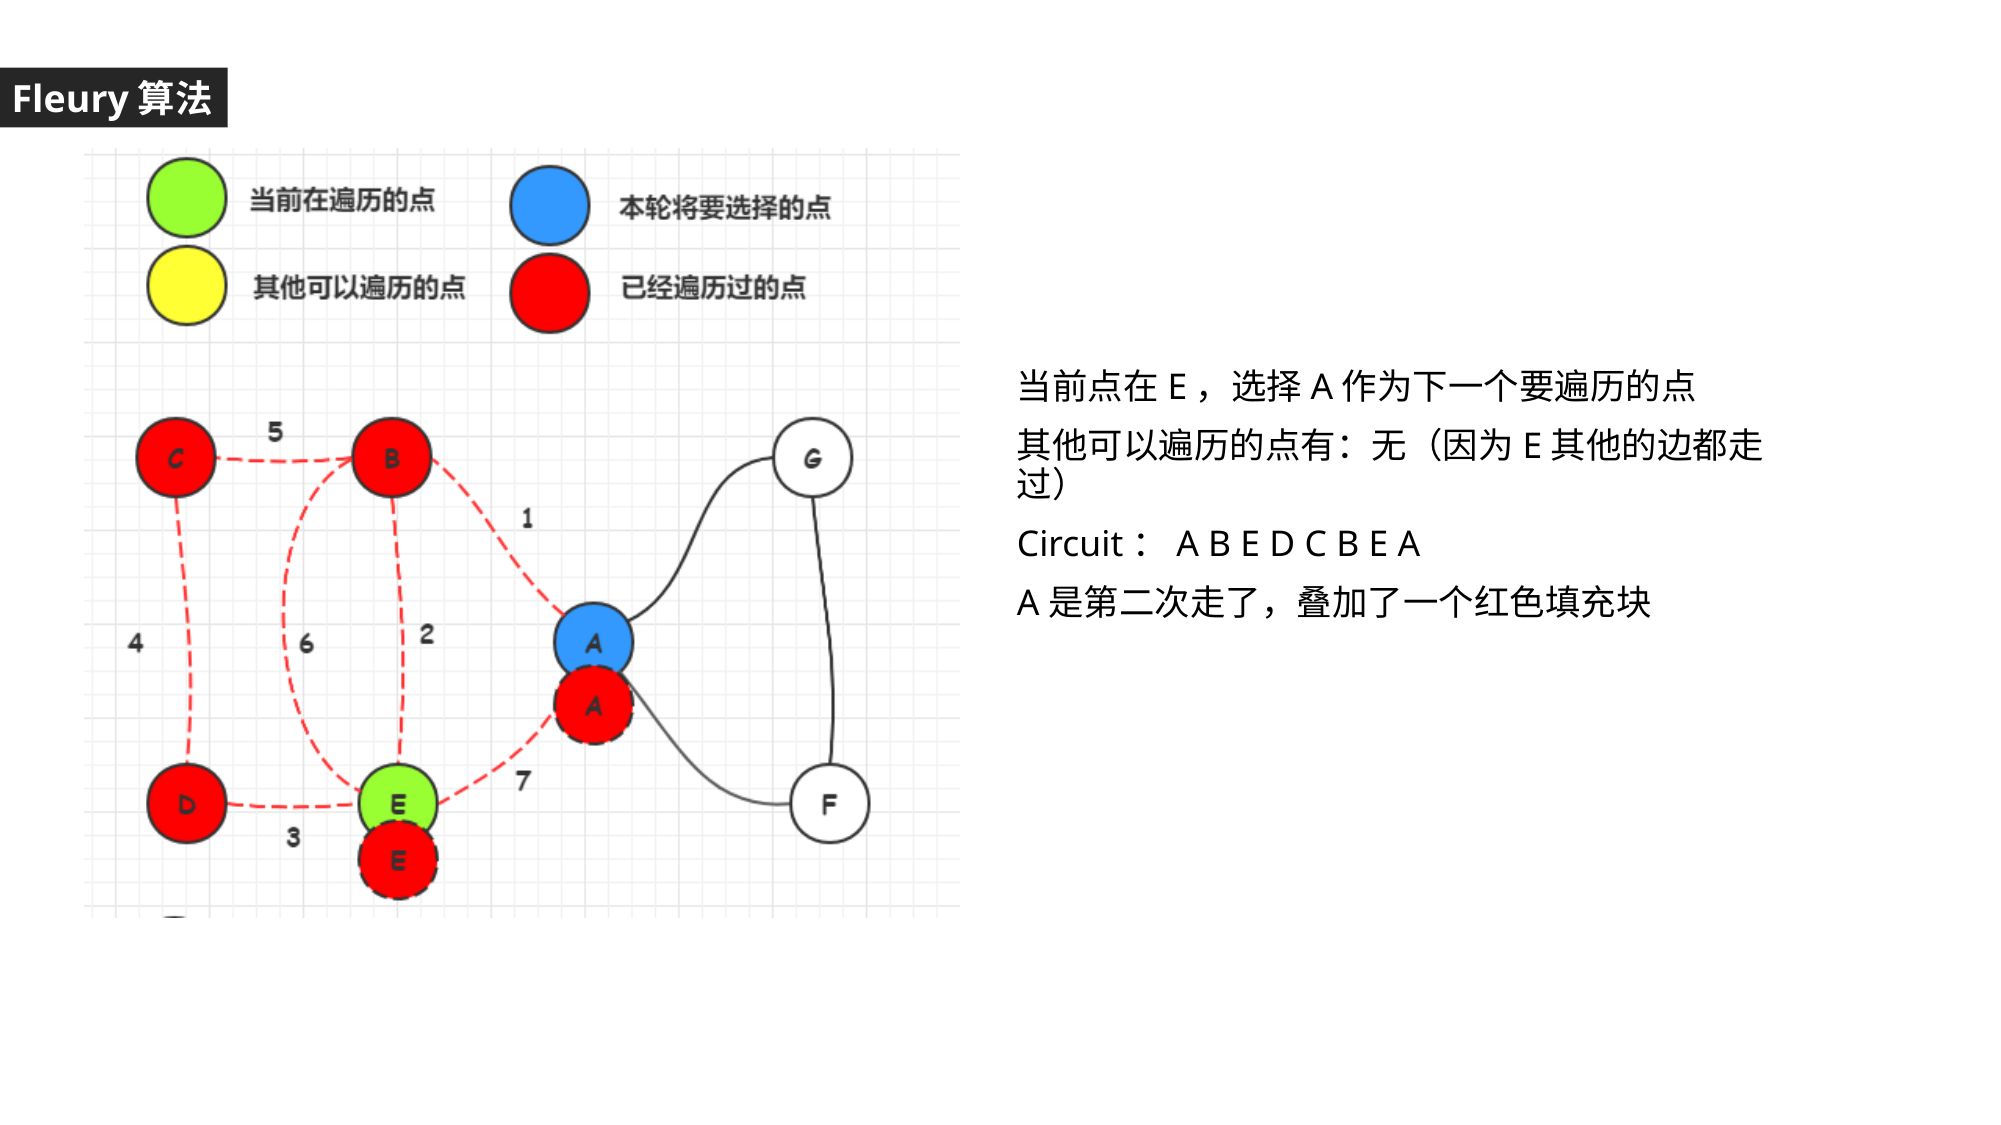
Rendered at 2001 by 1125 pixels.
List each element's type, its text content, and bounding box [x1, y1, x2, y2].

text_box Fleury算法 [0, 67, 228, 128]
subtitle 当前点在E，选择A作为下一个要遍历的点 其他可以遍历的点有：无（因为E其他的边都走过） Circuit：A B E D C B E A A是第二次走了，叠加了一个红色填充块 [1001, 361, 1815, 706]
picture [84, 148, 960, 918]
